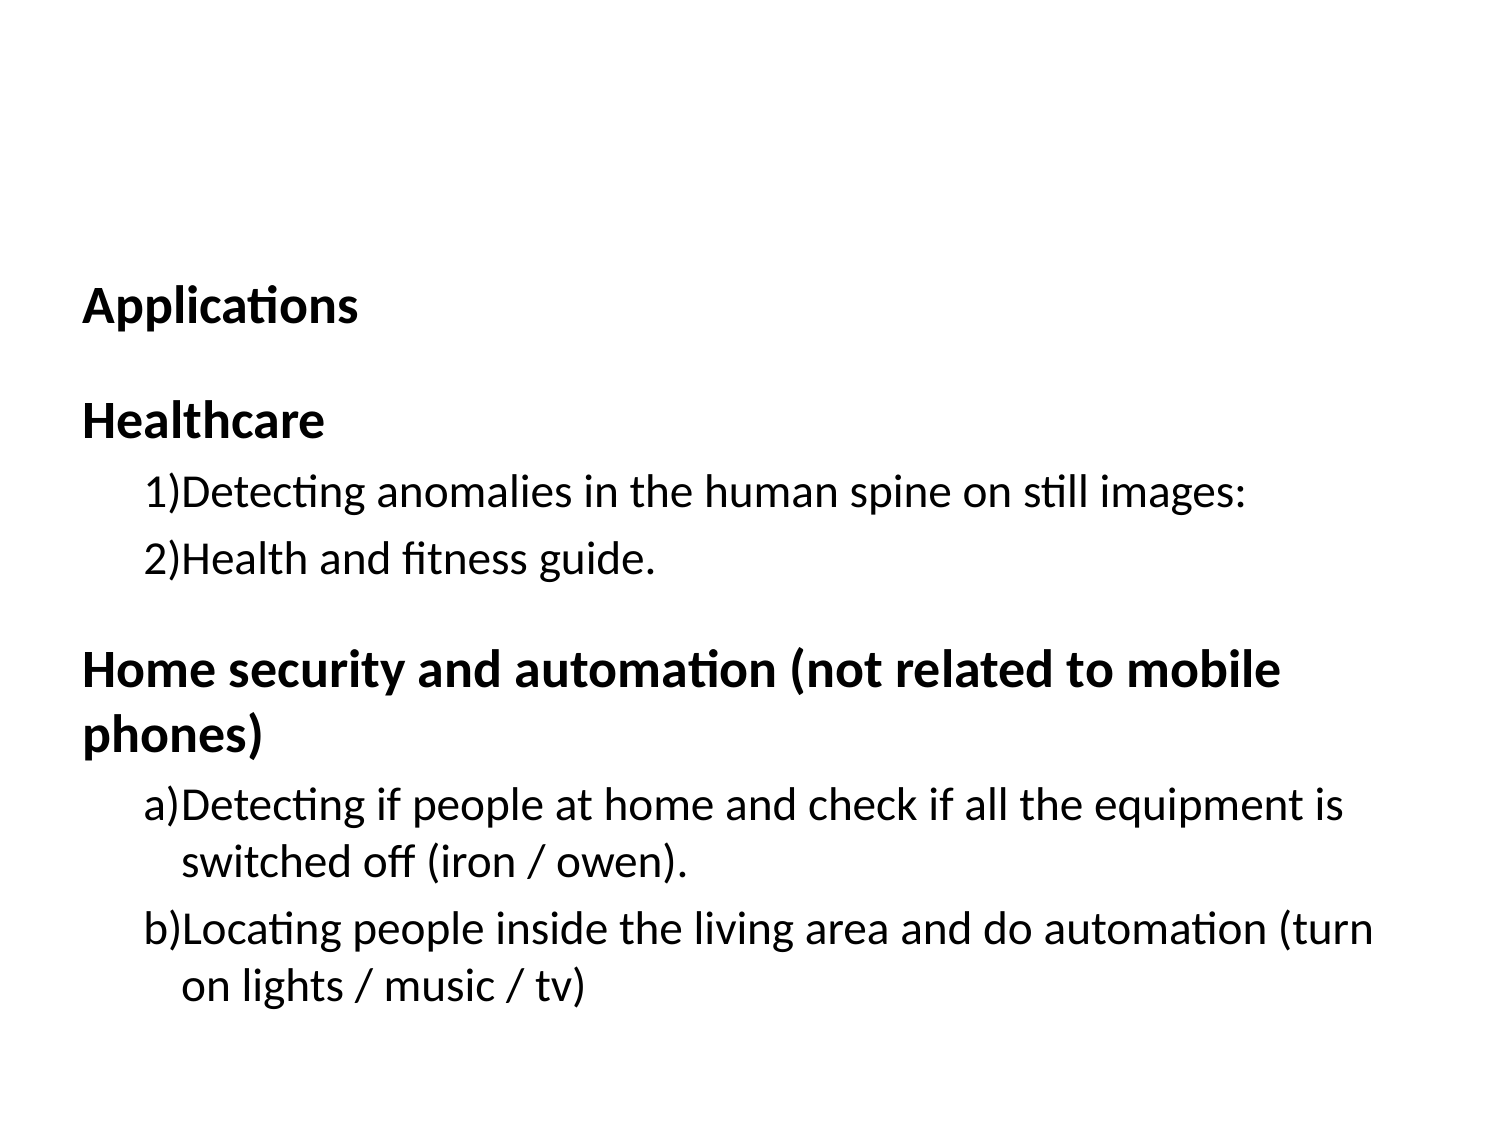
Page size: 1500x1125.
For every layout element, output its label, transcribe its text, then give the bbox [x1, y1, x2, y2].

list Applications Healthcare Detecting anomalies in the human spine on still images: Health and fitness guide. Home security and automation (not related to mobile phones) Detecting if people at home and check if all the equipment is switched off (iron / owen). Locating people inside the living area and do automation (turn on lights / music / tv) [74, 261, 1426, 1006]
